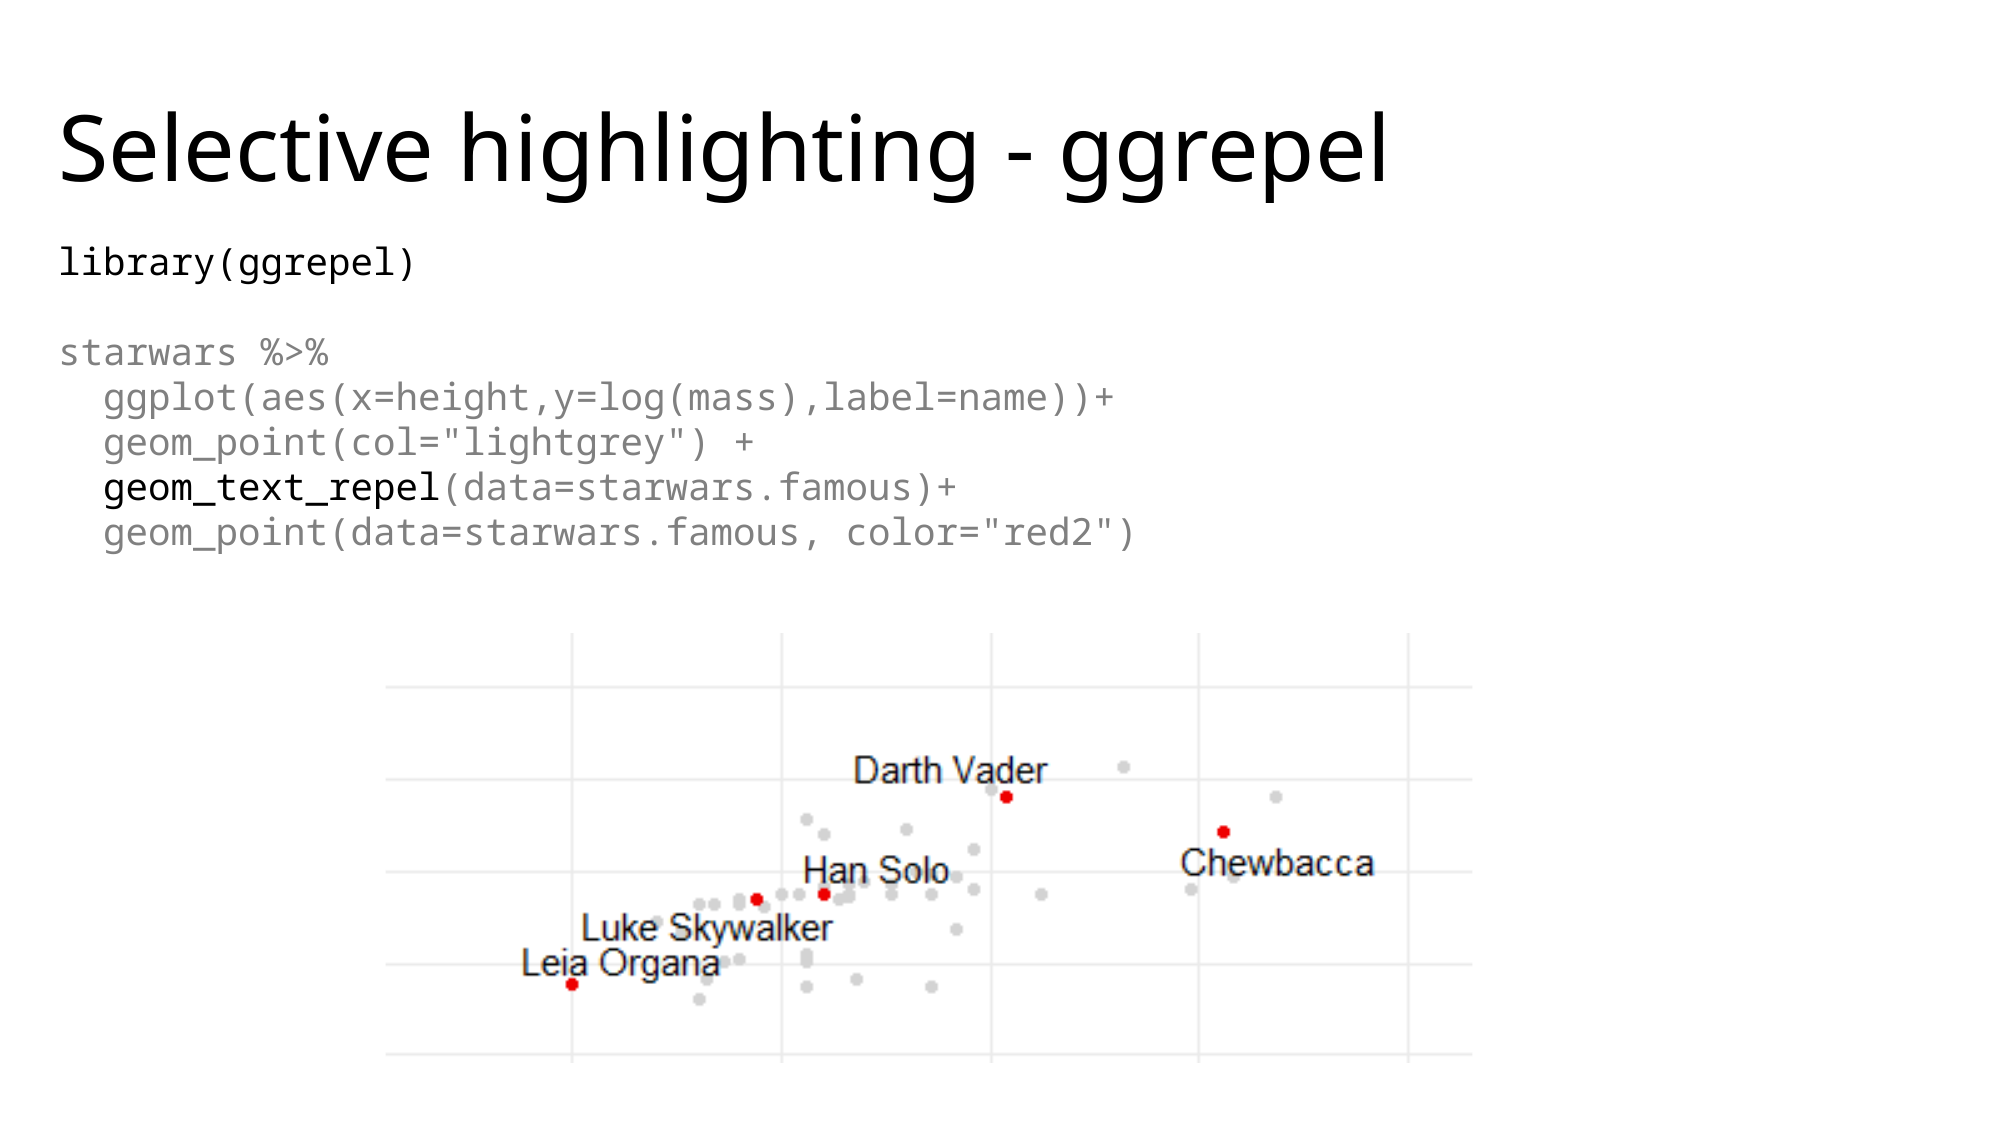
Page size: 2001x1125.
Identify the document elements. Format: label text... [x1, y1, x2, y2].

picture [385, 633, 1473, 1063]
text_box library(ggrepel) starwars %>% ggplot(aes(x=height,y=log(mass),label=name))+ geom_point(col="lightgrey") + geom_text_repel(data=starwars.famous)+ geom_point(data=starwars.famous, color="red2") [43, 231, 1981, 561]
title Selective highlighting - ggrepel [43, 42, 1769, 231]
